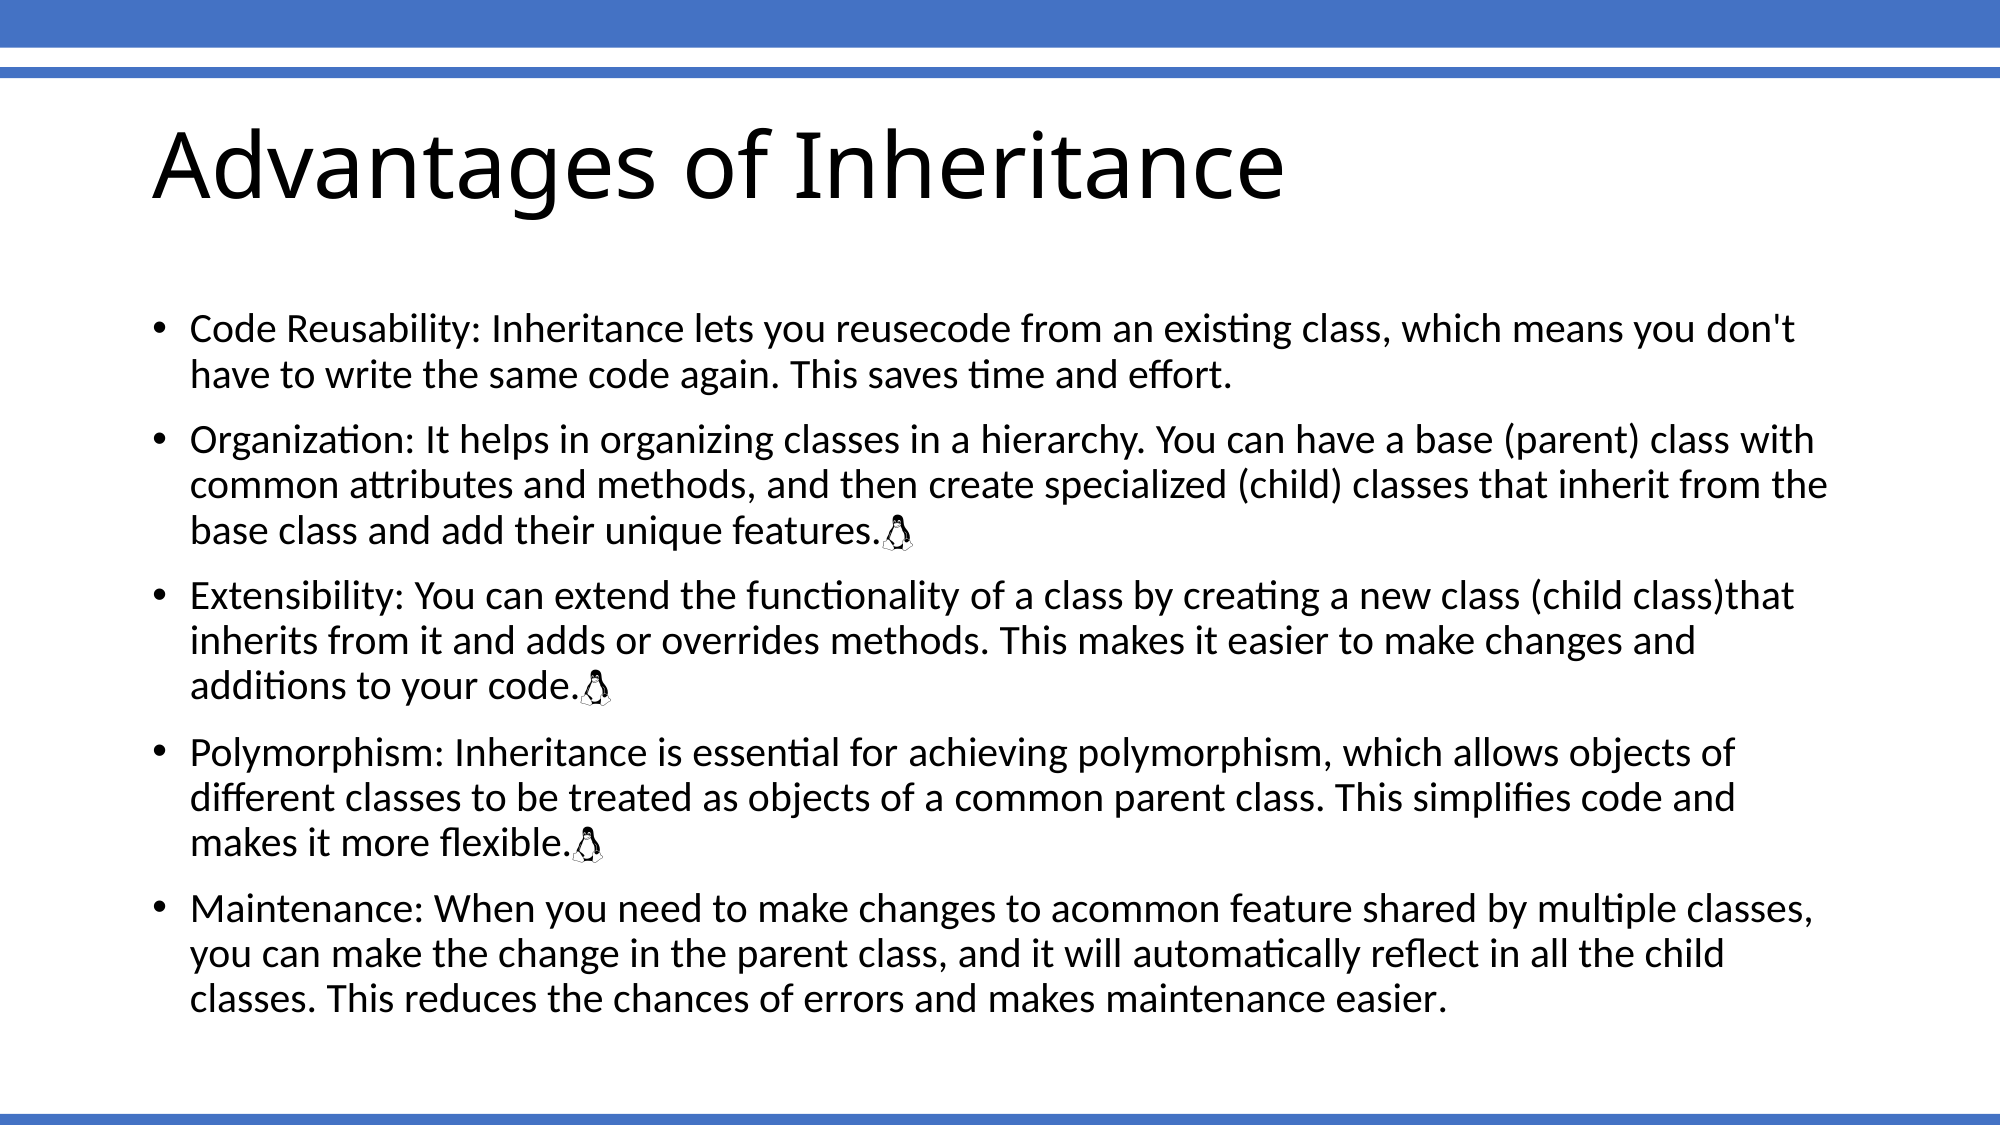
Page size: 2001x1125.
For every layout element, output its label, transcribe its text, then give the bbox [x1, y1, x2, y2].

title Advantages of Inheritance [137, 59, 1863, 278]
list Code Reusability: Inheritance lets you reusecode from an existing class, which means you don't have to write the same code again. This saves time and effort. Organization: It helps in organizing classes in a hierarchy. You can have a base (parent) class with common attributes and methods, and then create specialized (child) classes that inherit from the base class and add their unique features. Extensibility: You can extend the functionality of a class by creating a new class (child class)that inherits from it and adds or overrides methods. This makes it easier to make changes and additions to your code. Polymorphism: Inheritance is essential for achieving polymorphism, which allows objects of different classes to be treated as objects of a common parent class. This simplifies code and makes it more flexible. Maintenance: When you need to make changes to acommon feature shared by multiple classes, you can make the change in the parent class, and it will automatically reflect in all the child classes. This reduces the chances of errors and makes maintenance easier. [137, 299, 1863, 1036]
